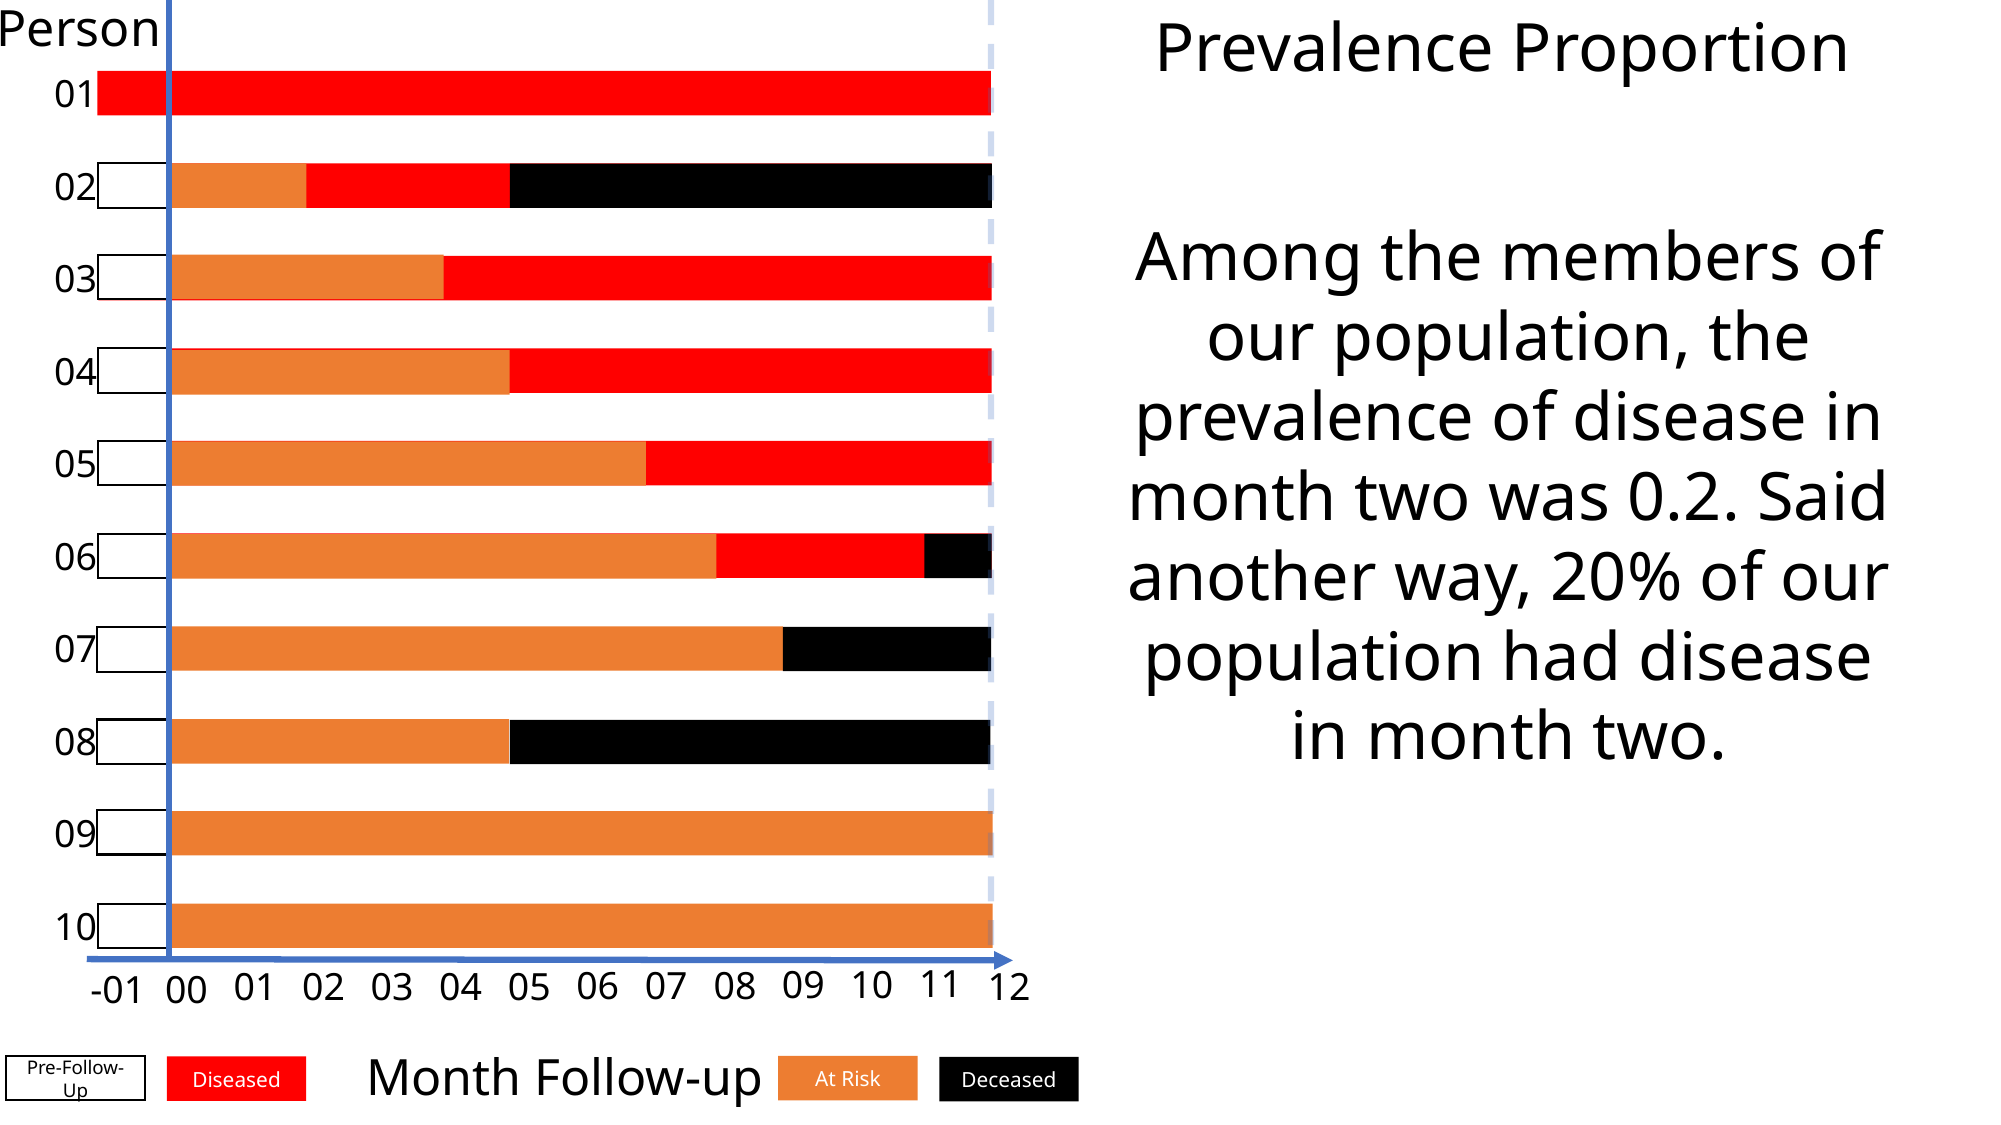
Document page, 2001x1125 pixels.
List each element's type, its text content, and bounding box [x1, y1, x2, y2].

text_box [172, 903, 990, 949]
text_box 10 [835, 961, 909, 1014]
text_box [307, 162, 509, 209]
text_box 09 [767, 953, 835, 959]
text_box [172, 625, 784, 672]
text_box [509, 719, 990, 765]
text_box [172, 347, 990, 394]
text_box [172, 255, 990, 301]
text_box 04 [424, 955, 493, 959]
text_box [172, 349, 511, 396]
text_box 02 [287, 955, 355, 959]
text_box Prevalence Proportion [1139, 0, 1867, 92]
text_box 05 [493, 961, 566, 1016]
text_box [172, 440, 647, 487]
text_box [97, 440, 166, 486]
text_box Among the members of our population, the prevalence of disease in month two was 0.2. Said another way, 20% of our population had disease in month two. [1105, 206, 1913, 781]
text_box [647, 440, 990, 486]
text_box [97, 347, 166, 394]
text_box -01 [75, 959, 150, 1019]
text_box Diseased [166, 1055, 307, 1102]
text_box 08 [39, 710, 112, 771]
text_box [172, 162, 307, 209]
text_box Person [172, 0, 176, 64]
text_box [172, 533, 717, 580]
text_box 05 [493, 955, 561, 959]
text_box 02 [39, 155, 112, 215]
text_box 02 [287, 961, 355, 1016]
text_box [923, 533, 990, 579]
text_box 07 [630, 954, 698, 959]
text_box 12 [972, 955, 1046, 1016]
text_box [172, 254, 445, 300]
text_box [97, 533, 166, 579]
text_box 08 [698, 961, 767, 1014]
text_box 07 [630, 961, 703, 1015]
text_box [96, 70, 166, 116]
text_box Month Follow-up [351, 1038, 778, 1114]
text_box [509, 162, 990, 209]
text_box Person [0, 0, 166, 64]
text_box [172, 810, 990, 856]
text_box 11 [904, 952, 977, 959]
text_box 11 [904, 961, 972, 1013]
text_box 01 [223, 961, 287, 1016]
text_box 01 [39, 64, 112, 123]
text_box [97, 254, 166, 300]
text_box 09 [767, 961, 835, 1014]
text_box 08 [698, 954, 767, 959]
text_box [782, 626, 990, 672]
text_box [97, 903, 166, 949]
text_box [96, 809, 166, 856]
text_box 10 [835, 953, 904, 959]
text_box 03 [39, 247, 112, 308]
text_box 06 [561, 955, 630, 959]
text_box 04 [39, 340, 112, 401]
text_box 03 [355, 955, 424, 959]
text_box 03 [355, 961, 424, 1016]
text_box 00 [150, 961, 223, 1019]
text_box 06 [39, 525, 112, 586]
text_box Pre-Follow-Up [5, 1055, 146, 1101]
text_box [96, 718, 166, 765]
text_box 04 [424, 961, 493, 1016]
text_box [172, 532, 987, 579]
text_box 05 [39, 432, 112, 493]
text_box 01 [218, 955, 287, 959]
text_box 06 [561, 961, 630, 1015]
text_box 09 [39, 802, 112, 863]
text_box 07 [39, 617, 112, 678]
text_box 10 [39, 895, 112, 956]
text_box At Risk [777, 1055, 919, 1101]
text_box [172, 70, 990, 116]
text_box [97, 162, 166, 209]
text_box [96, 626, 166, 673]
text_box Deceased [938, 1056, 1080, 1102]
text_box [172, 718, 510, 765]
